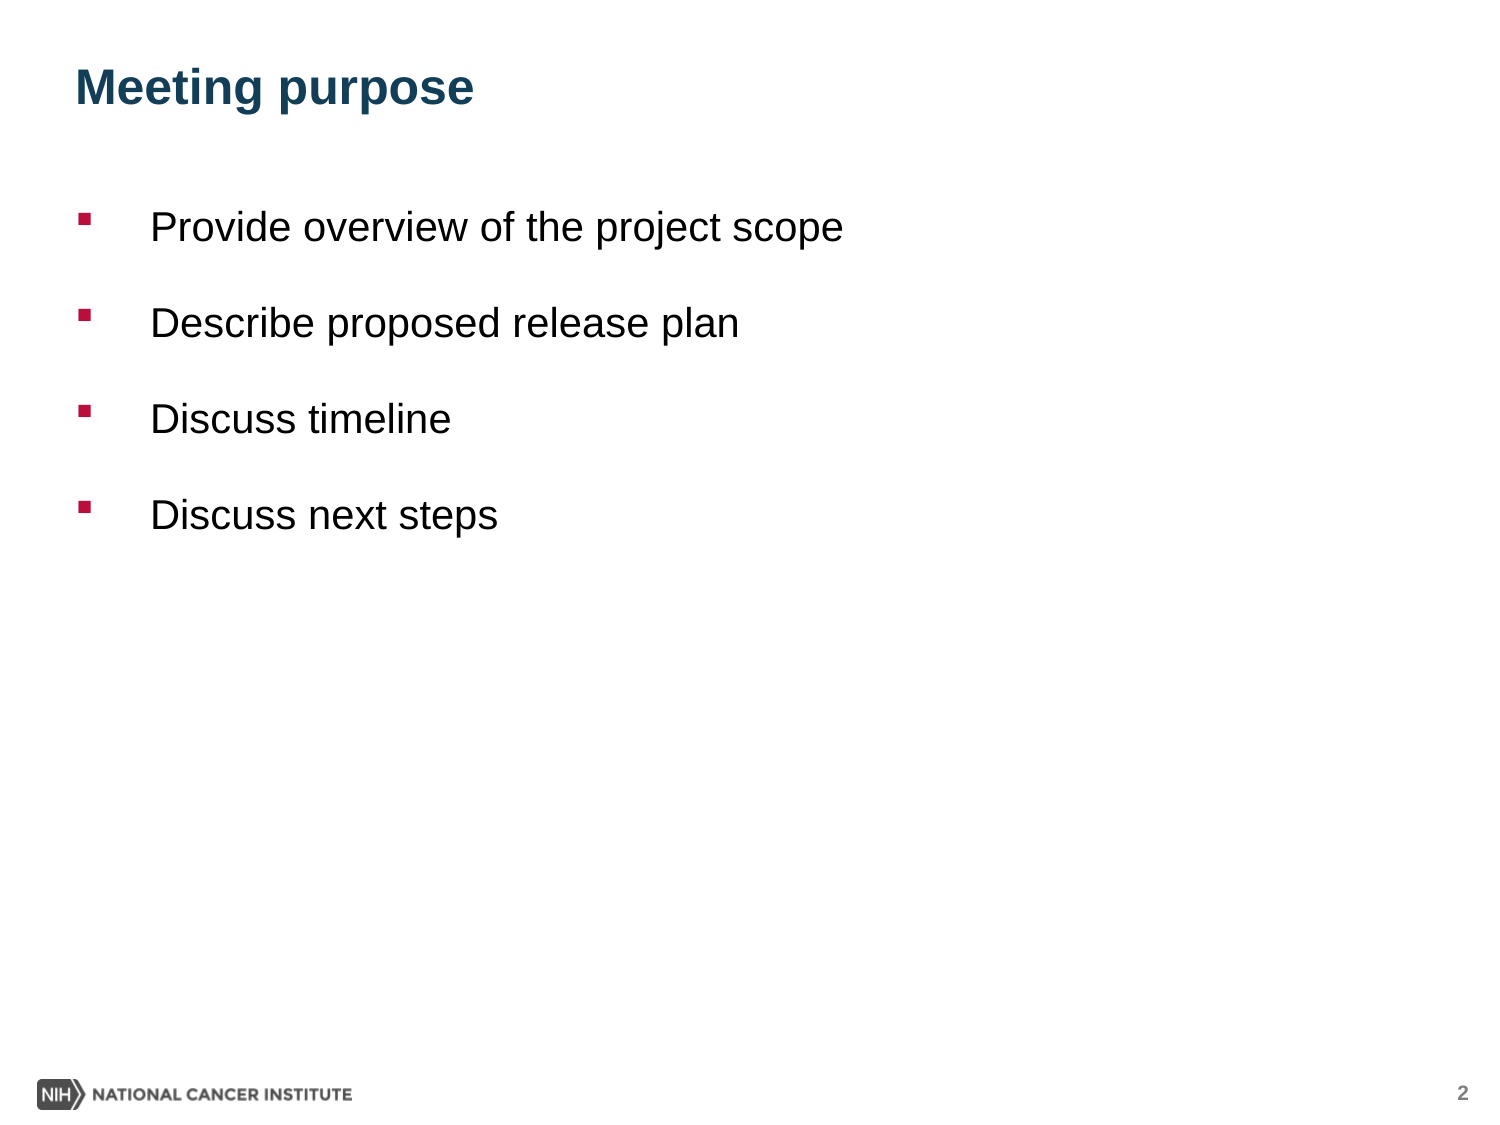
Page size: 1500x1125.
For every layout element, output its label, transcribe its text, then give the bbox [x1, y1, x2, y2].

list Provide overview of the project scope Describe proposed release plan Discuss timeline Discuss next steps [75, 175, 1415, 1063]
title Meeting purpose [75, 75, 1415, 175]
picture [37, 1079, 352, 1110]
